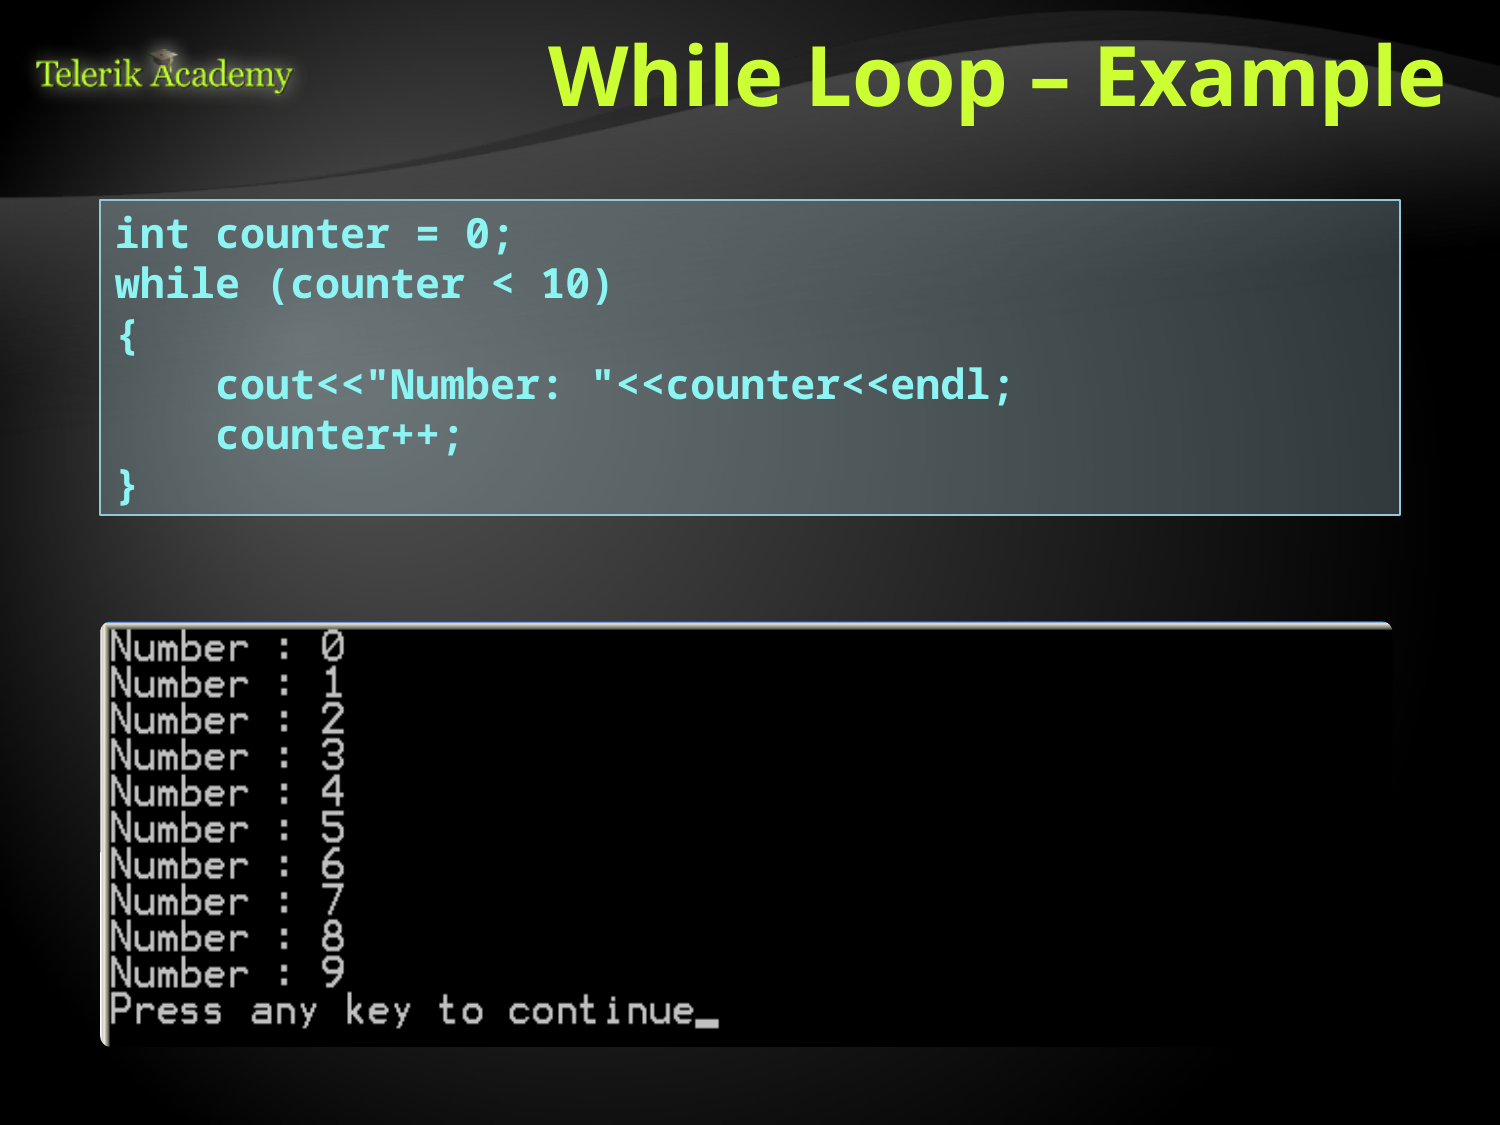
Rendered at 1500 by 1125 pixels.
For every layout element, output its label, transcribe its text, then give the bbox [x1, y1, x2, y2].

title While Loop – Example [300, 12, 1463, 150]
picture [0, 0, 1500, 1125]
text_box int counter = 0; while (counter < 10) { cout<<"Number: "<<counter<<endl; counter++; } [100, 199, 1400, 515]
